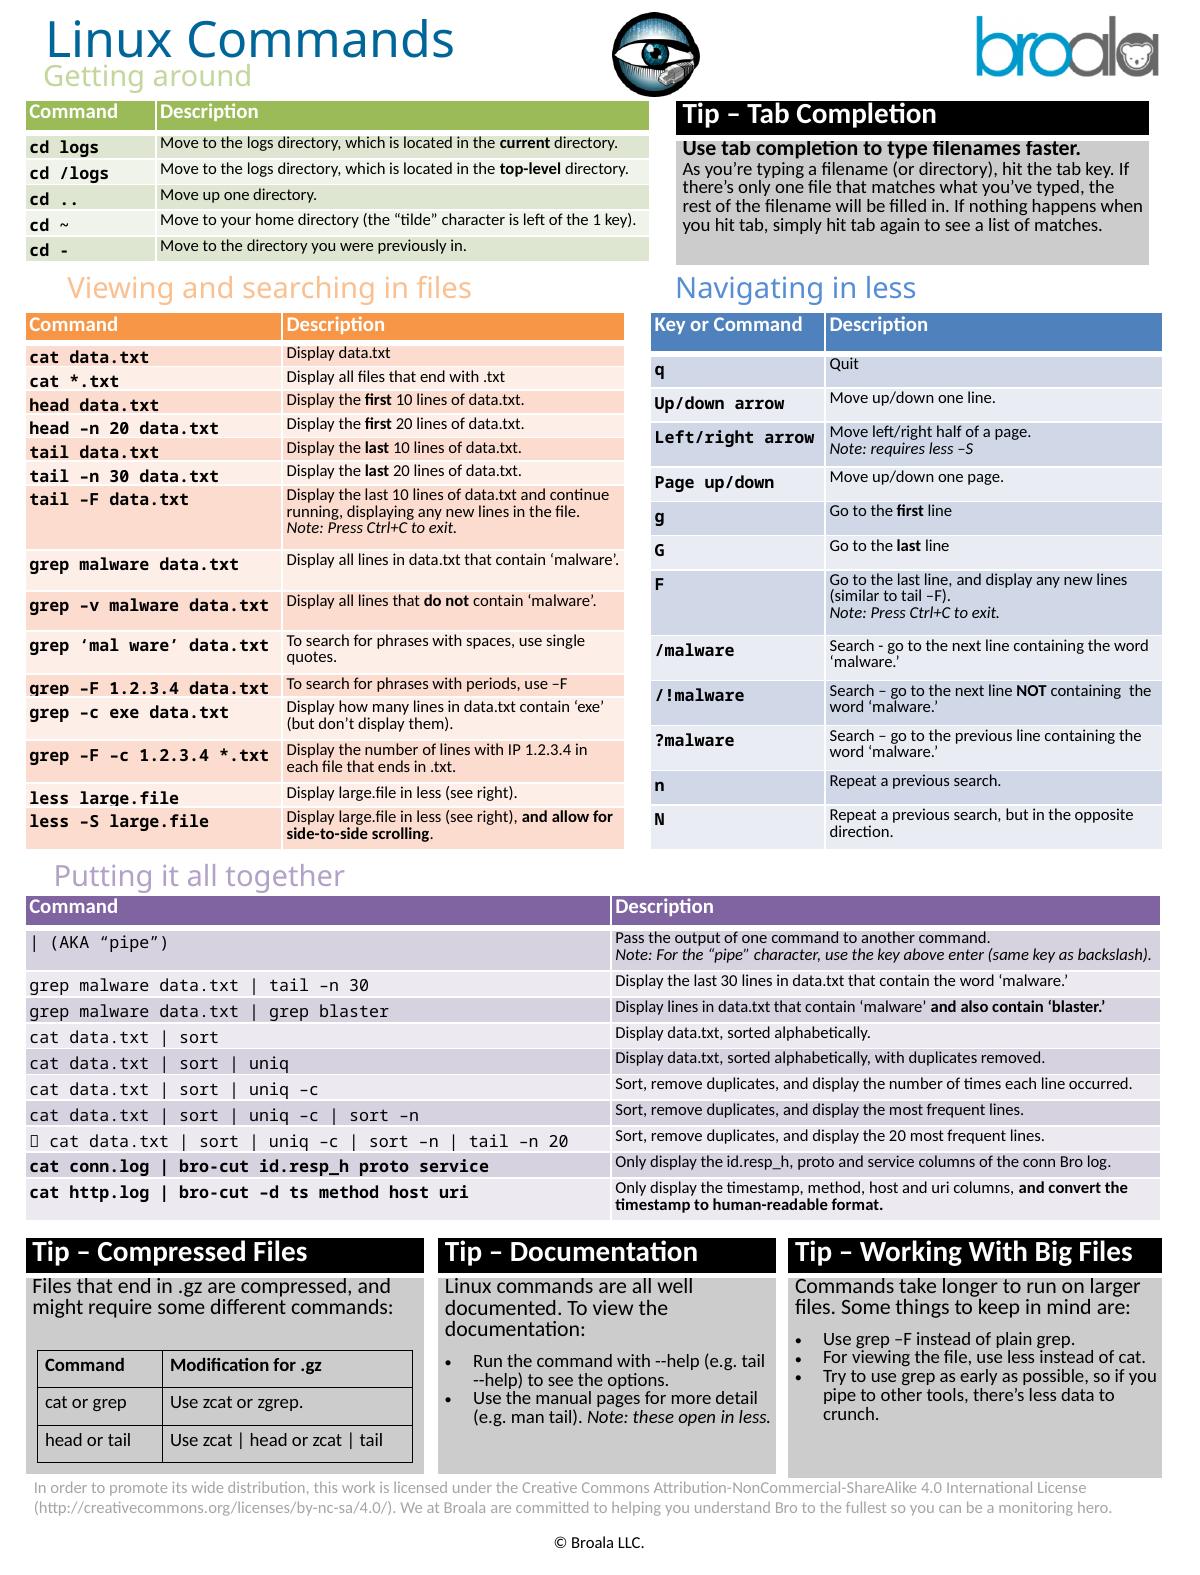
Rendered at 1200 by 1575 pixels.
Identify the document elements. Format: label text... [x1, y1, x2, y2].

text_box Linux Commands [30, 0, 471, 75]
table_cell tail –n 30 data.txt [26, 462, 281, 484]
table_cell grep –c exe data.txt [26, 698, 281, 739]
table_cell To search for phrases with spaces, use single quotes. [283, 632, 624, 673]
table_cell Repeat a previous search. [826, 771, 1162, 804]
table_cell Move to the directory you were previously in. [157, 237, 649, 261]
text_box Putting it all together [38, 849, 361, 900]
table_cell Move up/down one page. [826, 468, 1162, 501]
table_cell cat http.log | bro-cut –d ts method host uri [26, 1179, 610, 1220]
table_cell G [651, 536, 824, 569]
table_header Key or Command [651, 313, 824, 351]
table_cell N [651, 806, 824, 849]
table_cell cat data.txt | sort [26, 1024, 610, 1048]
table_header Tip – Documentation [438, 1238, 776, 1273]
table_cell Go to the last line [826, 536, 1162, 569]
text_box Getting around [28, 49, 268, 99]
table_cell F [651, 571, 824, 635]
table_cell g [651, 502, 824, 535]
table_cell cat data.txt | sort | uniq –c [26, 1075, 610, 1099]
picture [974, 14, 1160, 79]
table_cell Move left/right half of a page. Note: requires less –S [826, 423, 1162, 466]
table_header Command [26, 101, 155, 130]
table_cell Display all files that end with .txt [283, 367, 624, 389]
table_header Description [826, 313, 1162, 351]
table_cell Display lines in data.txt that contain ‘malware’ and also contain ‘blaster.’ [612, 998, 1160, 1022]
table_cell Move up one directory. [157, 185, 649, 209]
table_cell Move up/down one line. [826, 389, 1162, 421]
table_cell Display the number of lines with IP 1.2.3.4 in each file that ends in .txt. [283, 741, 624, 782]
table_cell head or tail [38, 1426, 162, 1462]
table_cell Linux commands are all well documented. To view the documentation: Run the command with --help (e.g. tail --help) to see the options. Use the manual pages for more detail (e.g. man tail). Note: these open in less. [438, 1278, 776, 1469]
table_cell Display all lines that do not contain ‘malware’. [283, 592, 624, 630]
table_cell Display data.txt, sorted alphabetically, with duplicates removed. [612, 1049, 1160, 1074]
table_cell cd .. [26, 185, 155, 209]
table_cell Left/right arrow [651, 423, 824, 466]
table_cell Use tab completion to type filenames faster. As you’re typing a filename (or directory), hit the tab key. If there’s only one file that matches what you’ve typed, the rest of the filename will be filled in. If nothing happens when you hit tab, simply hit tab again to see a list of matches. [676, 141, 1149, 265]
table_cell Search – go to the next line NOT containing the word ‘malware.’ [826, 681, 1162, 725]
text_box Viewing and searching in files [52, 262, 488, 313]
table_header Command [26, 896, 610, 925]
table_cell Files that end in .gz are compressed, and might require some different commands: [26, 1278, 424, 1469]
table_cell ?malware [651, 726, 824, 770]
table_cell cd - [26, 237, 155, 261]
table_cell Page up/down [651, 468, 824, 501]
table_header Description [157, 101, 649, 130]
table_cell grep malware data.txt | grep blaster [26, 998, 610, 1022]
table_cell | (AKA “pipe”) [26, 931, 610, 970]
table_cell n [651, 771, 824, 804]
table_cell head data.txt [26, 391, 281, 413]
table_cell grep malware data.txt | tail –n 30 [26, 972, 610, 996]
table_cell Use zcat | head or zcat | tail [163, 1426, 412, 1462]
table_cell Sort, remove duplicates, and display the number of times each line occurred. [612, 1075, 1160, 1099]
picture [612, 12, 701, 97]
table_cell grep –v malware data.txt [26, 592, 281, 630]
table_header Tip – Working With Big Files [788, 1238, 1162, 1273]
table_cell cat data.txt | sort | uniq –c | sort –n [26, 1101, 610, 1125]
table_cell cat data.txt | sort | uniq [26, 1049, 610, 1074]
table_cell grep –F 1.2.3.4 data.txt [26, 675, 281, 696]
table_cell /!malware [651, 681, 824, 725]
table_cell Pass the output of one command to another command. Note: For the “pipe” character, use the key above enter (same key as backslash). [612, 931, 1160, 970]
table_cell grep –F –c 1.2.3.4 *.txt [26, 741, 281, 782]
table_cell Commands take longer to run on larger files. Some things to keep in mind are: Use grep –F instead of plain grep. For viewing the file, use less instead of cat. Try to use grep as early as possible, so if you pipe to other tools, there’s less data to crunch. [788, 1278, 1162, 1469]
text_box In order to promote its wide distribution, this work is licensed under the Creative Commons Attribution-NonCommercial-ShareAlike 4.0 International License (http://creativecommons.org/licenses/by-nc-sa/4.0/). We at Broala are committed to helping you understand Bro to the fullest so you can be a monitoring hero. [19, 1469, 1169, 1525]
table_cell Display the last 10 lines of data.txt. [283, 438, 624, 460]
table_header Tip – Compressed Files [26, 1238, 424, 1273]
table_header Command [26, 313, 281, 340]
table_cell Only display the id.resp_h, proto and service columns of the conn Bro log. [612, 1153, 1160, 1177]
table_cell Display how many lines in data.txt contain ‘exe’ (but don’t display them). [283, 698, 624, 739]
table_header Tip – Tab Completion [676, 101, 1149, 135]
table_cell less large.file [26, 784, 281, 806]
table_header Modification for .gz [163, 1351, 412, 1387]
table_cell Move to the logs directory, which is located in the current directory. [157, 136, 649, 158]
table_cell grep malware data.txt [26, 551, 281, 590]
table_cell Use zcat or zgrep. [163, 1388, 412, 1425]
table_header Description [612, 896, 1160, 925]
table_cell Sort, remove duplicates, and display the 20 most frequent lines. [612, 1127, 1160, 1151]
table_cell cat conn.log | bro-cut id.resp_h proto service [26, 1153, 610, 1177]
table_cell Display large.file in less (see right). [283, 784, 624, 806]
table_cell Go to the last line, and display any new lines (similar to tail –F). Note: Press Ctrl+C to exit. [826, 571, 1162, 635]
table_cell cd /logs [26, 160, 155, 184]
table_cell To search for phrases with periods, use –F [283, 675, 624, 696]
table_cell Display all lines in data.txt that contain ‘malware’. [283, 551, 624, 590]
table_header Description [283, 313, 624, 340]
table_cell Only display the timestamp, method, host and uri columns, and convert the timestamp to human-readable format. [612, 1179, 1160, 1220]
table_cell Display the last 30 lines in data.txt that contain the word ‘malware.’ [612, 972, 1160, 996]
table_header Command [38, 1351, 162, 1387]
table_cell Go to the first line [826, 502, 1162, 535]
text_box © Broala LLC. [538, 1524, 664, 1560]
table_cell Quit [826, 357, 1162, 387]
table_cell Display data.txt [283, 346, 624, 366]
table_cell tail data.txt [26, 438, 281, 460]
table_cell head –n 20 data.txt [26, 415, 281, 437]
table_cell Display the last 20 lines of data.txt. [283, 462, 624, 484]
table_cell Display the first 10 lines of data.txt. [283, 391, 624, 413]
text_box Navigating in less [660, 262, 932, 313]
table_cell q [651, 357, 824, 387]
table_cell Move to your home directory (the “tilde” character is left of the 1 key). [157, 211, 649, 235]
table_cell Search – go to the previous line containing the word ‘malware.’ [826, 726, 1162, 770]
table_cell Repeat a previous search, but in the opposite direction. [826, 806, 1162, 849]
table_cell Display large.file in less (see right), and allow for side-to-side scrolling. [283, 808, 624, 849]
table_cell cat or grep [38, 1388, 162, 1425]
table_cell cd ~ [26, 211, 155, 235]
table_cell Display the first 20 lines of data.txt. [283, 415, 624, 437]
table_cell cat *.txt [26, 367, 281, 389]
table_cell less –S large.file [26, 808, 281, 849]
table_cell Up/down arrow [651, 389, 824, 421]
table_cell Display the last 10 lines of data.txt and continue running, displaying any new lines in the file. Note: Press Ctrl+C to exit. [283, 486, 624, 549]
table_cell cat data.txt [26, 346, 281, 366]
table_cell /malware [651, 636, 824, 680]
table_cell  cat data.txt | sort | uniq –c | sort –n | tail –n 20 [26, 1127, 610, 1151]
table_cell Display data.txt, sorted alphabetically. [612, 1024, 1160, 1048]
table_cell Move to the logs directory, which is located in the top-level directory. [157, 160, 649, 184]
table_cell Search - go to the next line containing the word ‘malware.’ [826, 636, 1162, 680]
table_cell tail –F data.txt [26, 486, 281, 549]
table_cell cd logs [26, 136, 155, 158]
table_cell grep ‘mal ware’ data.txt [26, 632, 281, 673]
table_cell Sort, remove duplicates, and display the most frequent lines. [612, 1101, 1160, 1125]
